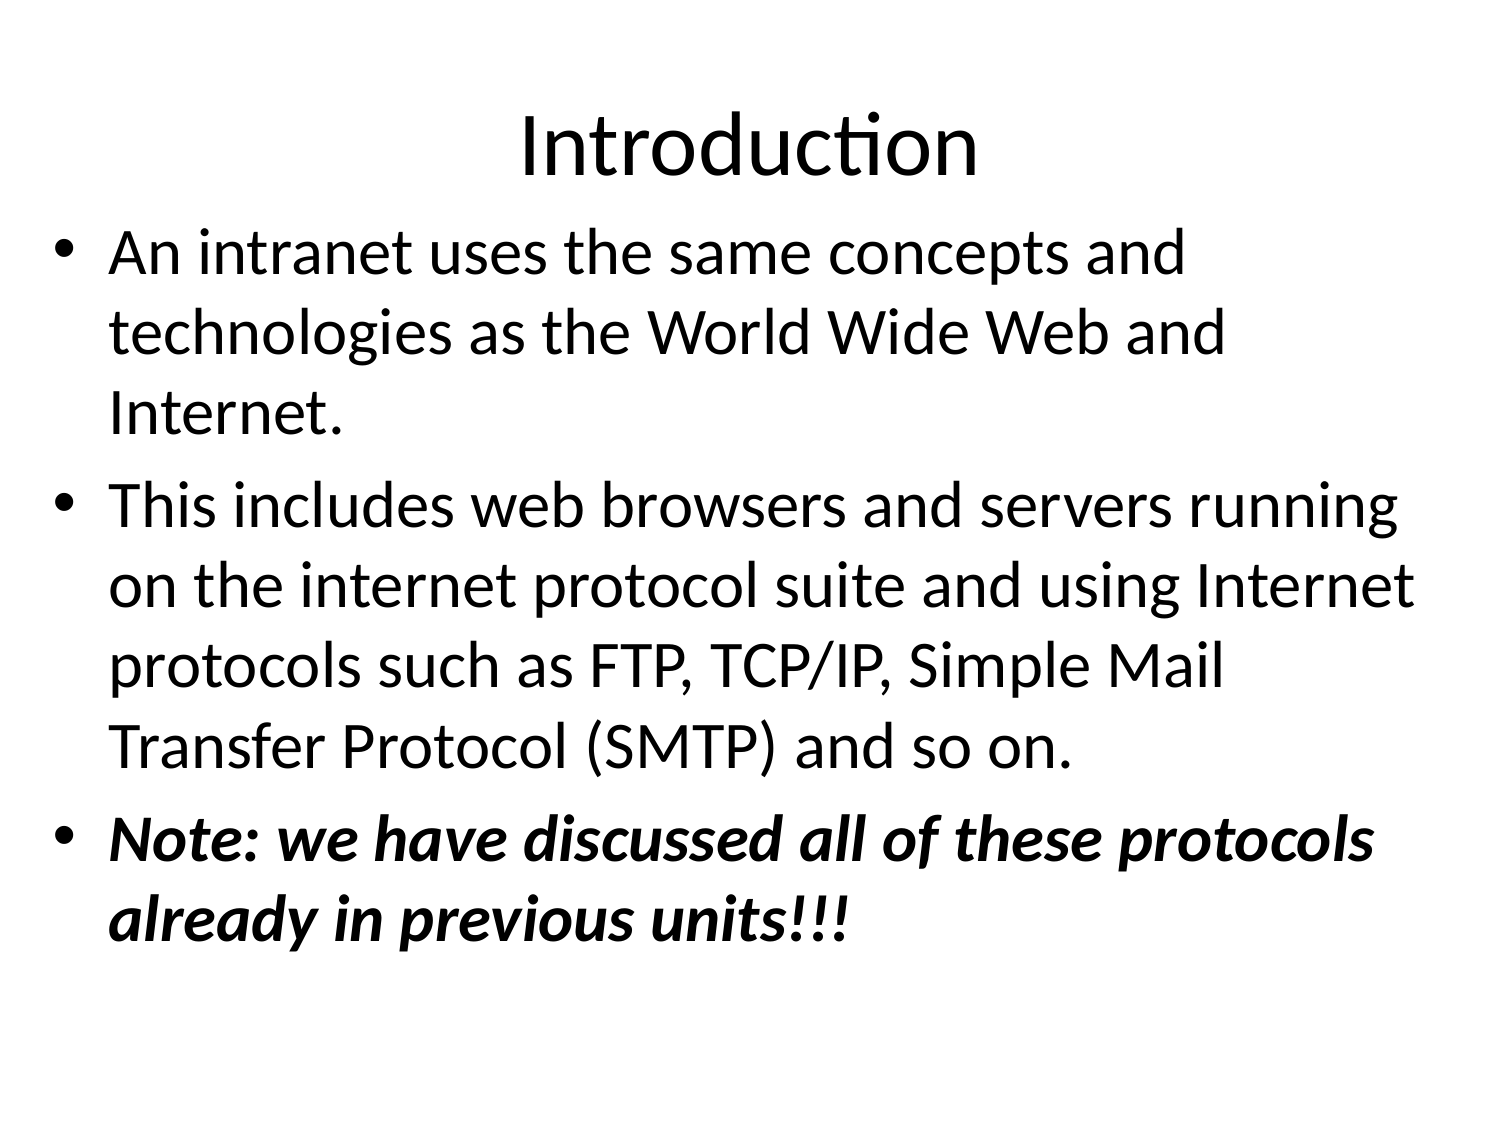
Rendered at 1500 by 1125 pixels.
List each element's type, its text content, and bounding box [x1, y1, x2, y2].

title Introduction [75, 45, 1425, 200]
list An intranet uses the same concepts and technologies as the World Wide Web and Internet. This includes web browsers and servers running on the internet protocol suite and using Internet protocols such as FTP, TCP/IP, Simple Mail Transfer Protocol (SMTP) and so on. Note: we have discussed all of these protocols already in previous units!!! [37, 200, 1463, 1075]
